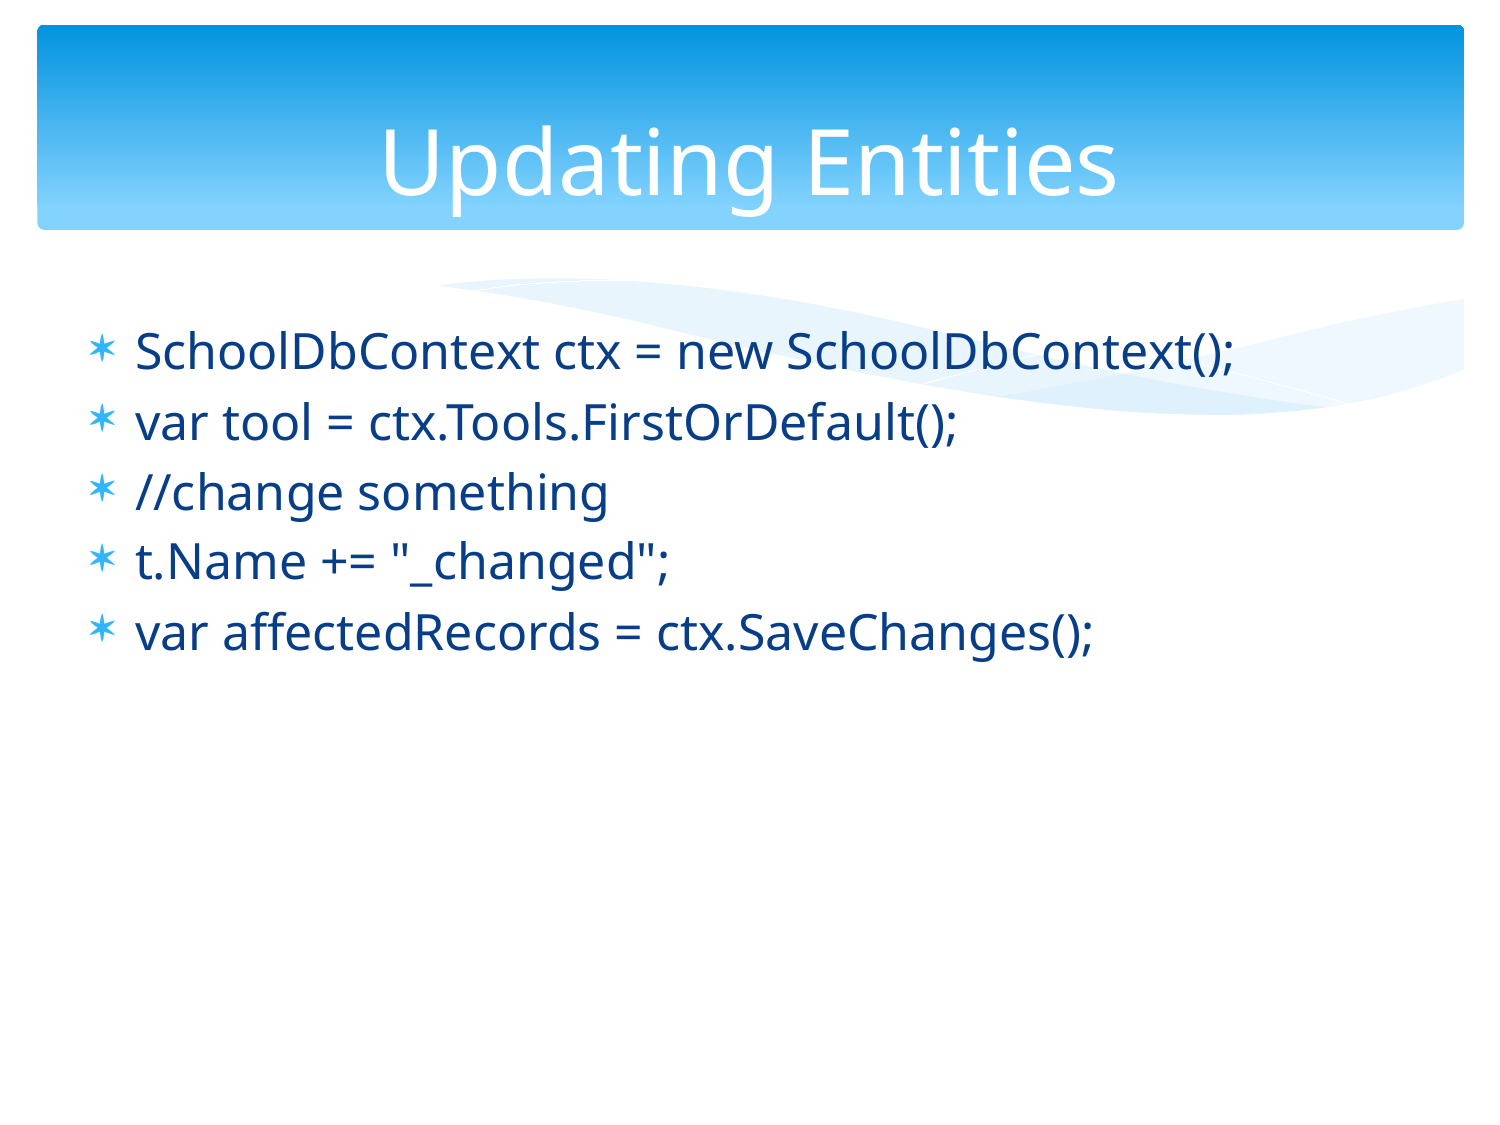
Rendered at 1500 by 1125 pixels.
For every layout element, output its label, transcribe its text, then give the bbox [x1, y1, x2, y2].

list SchoolDbContext ctx = new SchoolDbContext(); var tool = ctx.Tools.FirstOrDefault(); //change something t.Name += "_changed"; var affectedRecords = ctx.SaveChanges(); [75, 312, 1438, 1005]
title Updating Entities [75, 55, 1425, 261]
